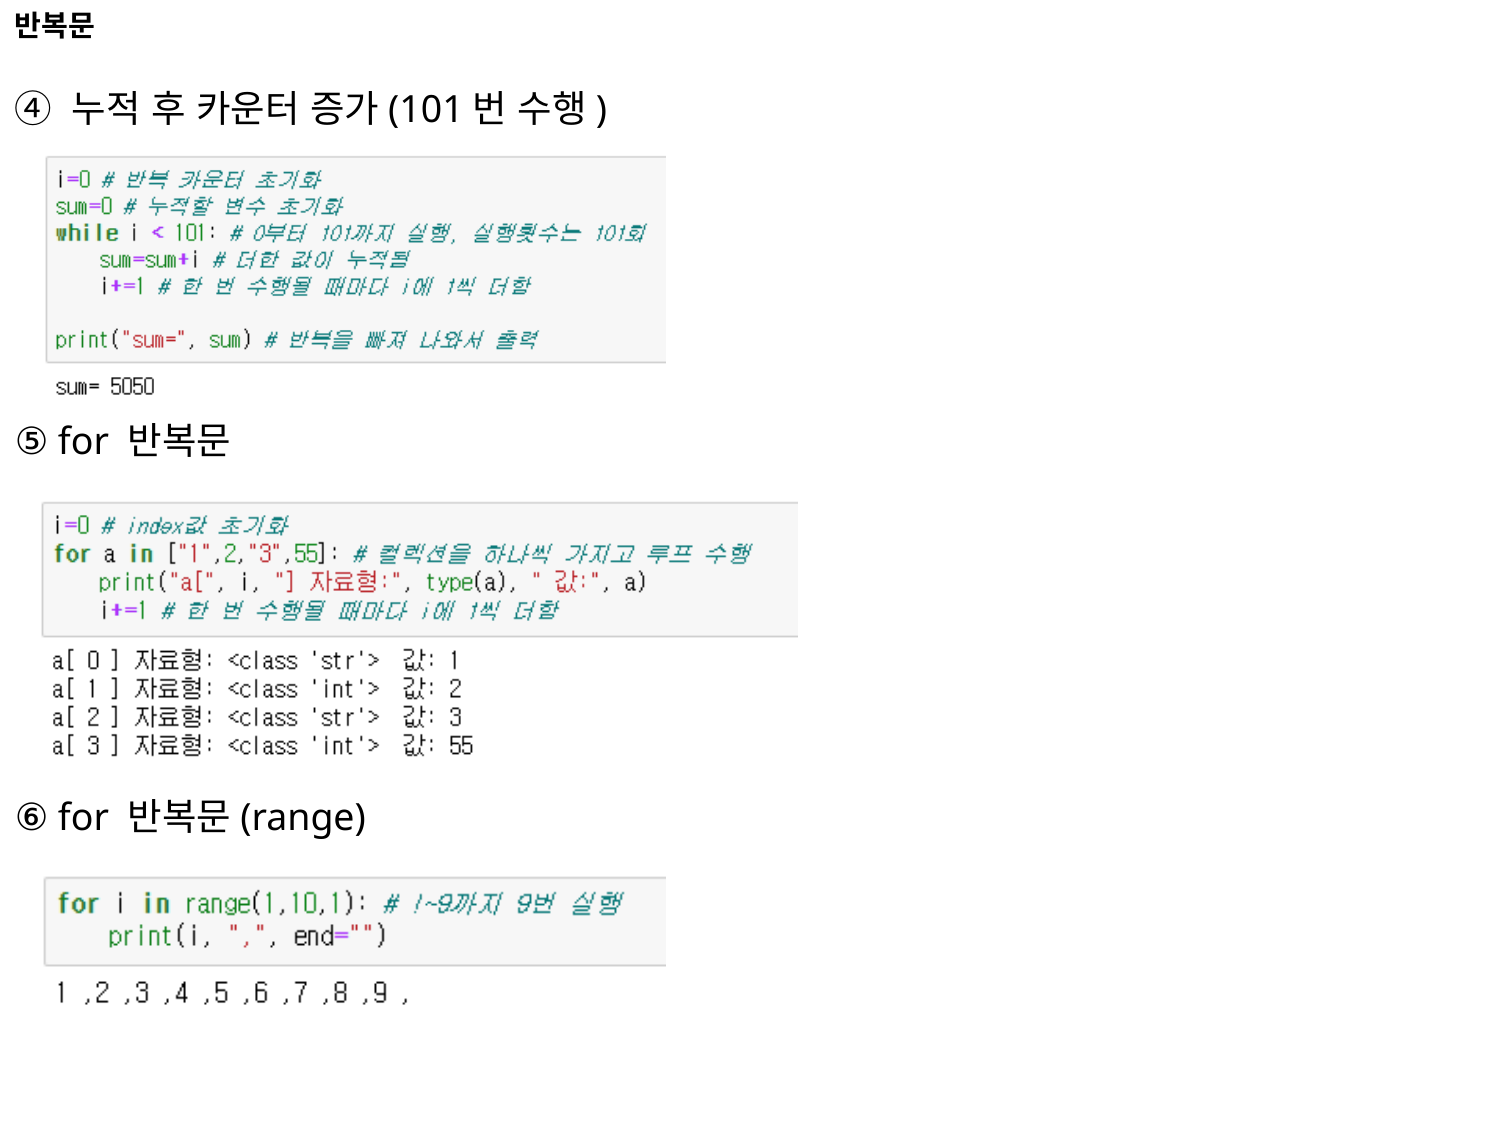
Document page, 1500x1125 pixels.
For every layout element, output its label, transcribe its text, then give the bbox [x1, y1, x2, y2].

text_box ⑤ for 반복문 [0, 409, 981, 470]
text_box 반복문 [0, 0, 384, 50]
text_box ④ 누적 후 카운터 증가(101번 수행) [0, 77, 981, 138]
picture [36, 494, 798, 774]
picture [31, 864, 667, 1024]
picture [35, 147, 667, 410]
text_box ⑥ for 반복문(range) [0, 785, 981, 846]
